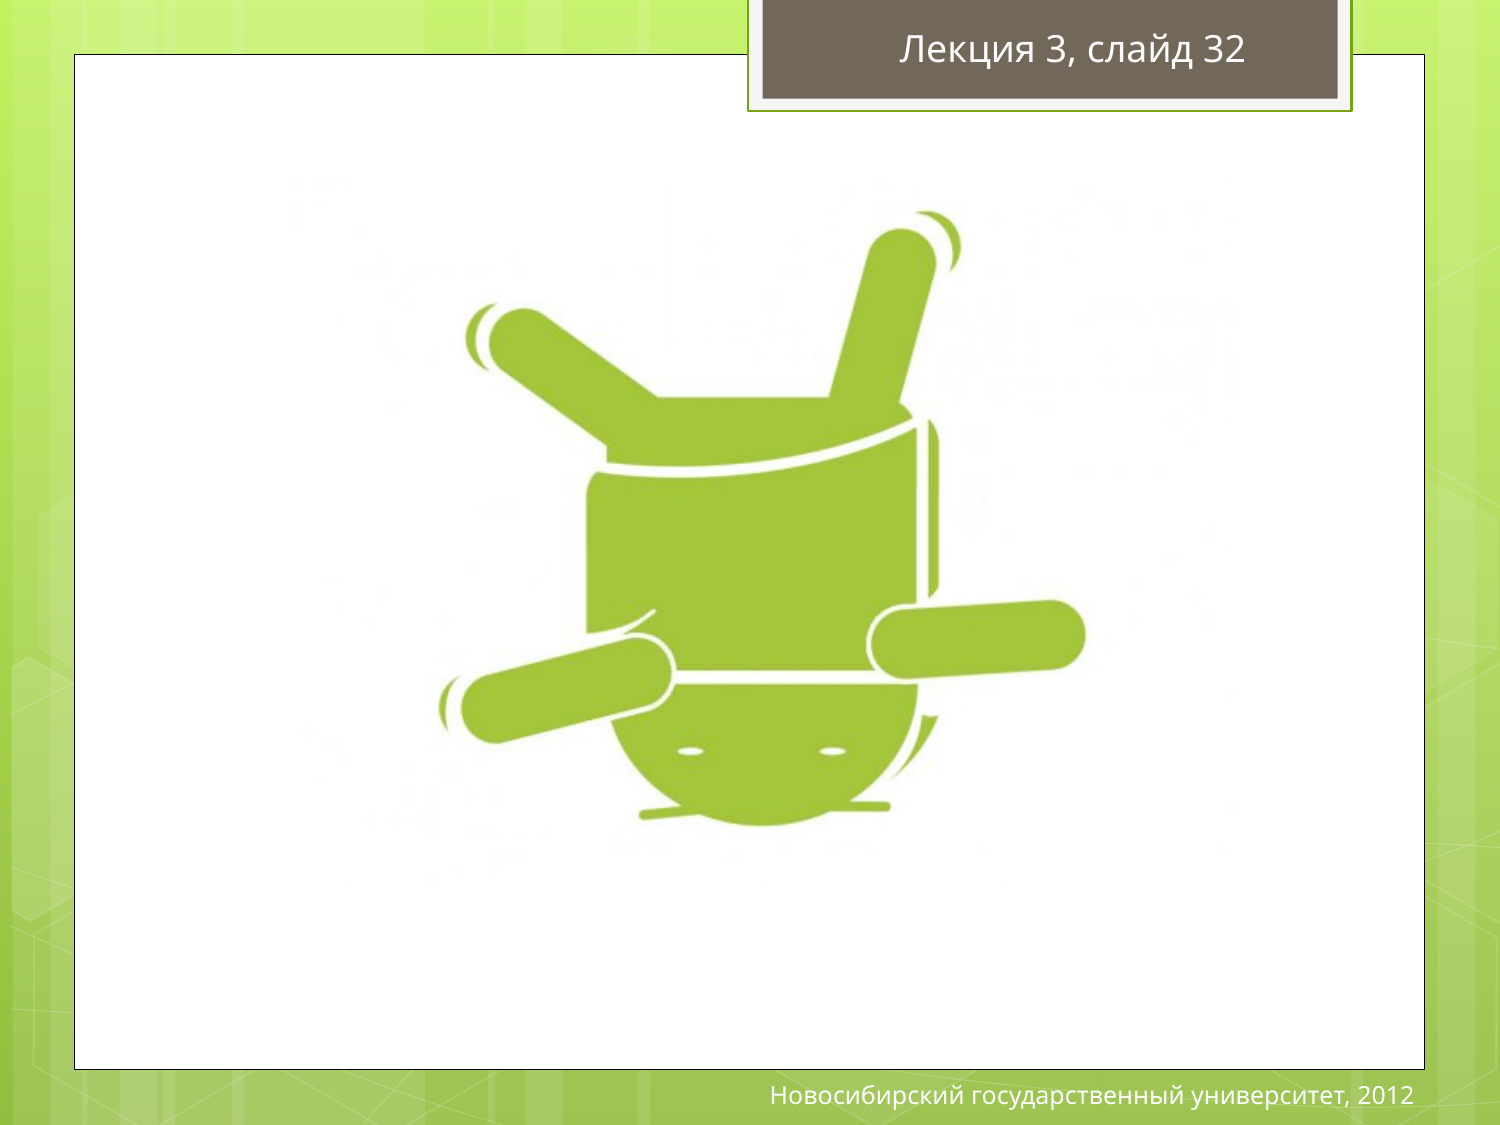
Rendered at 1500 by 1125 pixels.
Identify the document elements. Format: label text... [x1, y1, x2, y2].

footer Новосибирский государственный университет, 2012 [466, 1065, 1431, 1125]
text_box Лекция 3, слайд 32 [884, 17, 1262, 78]
picture [289, 176, 1234, 885]
